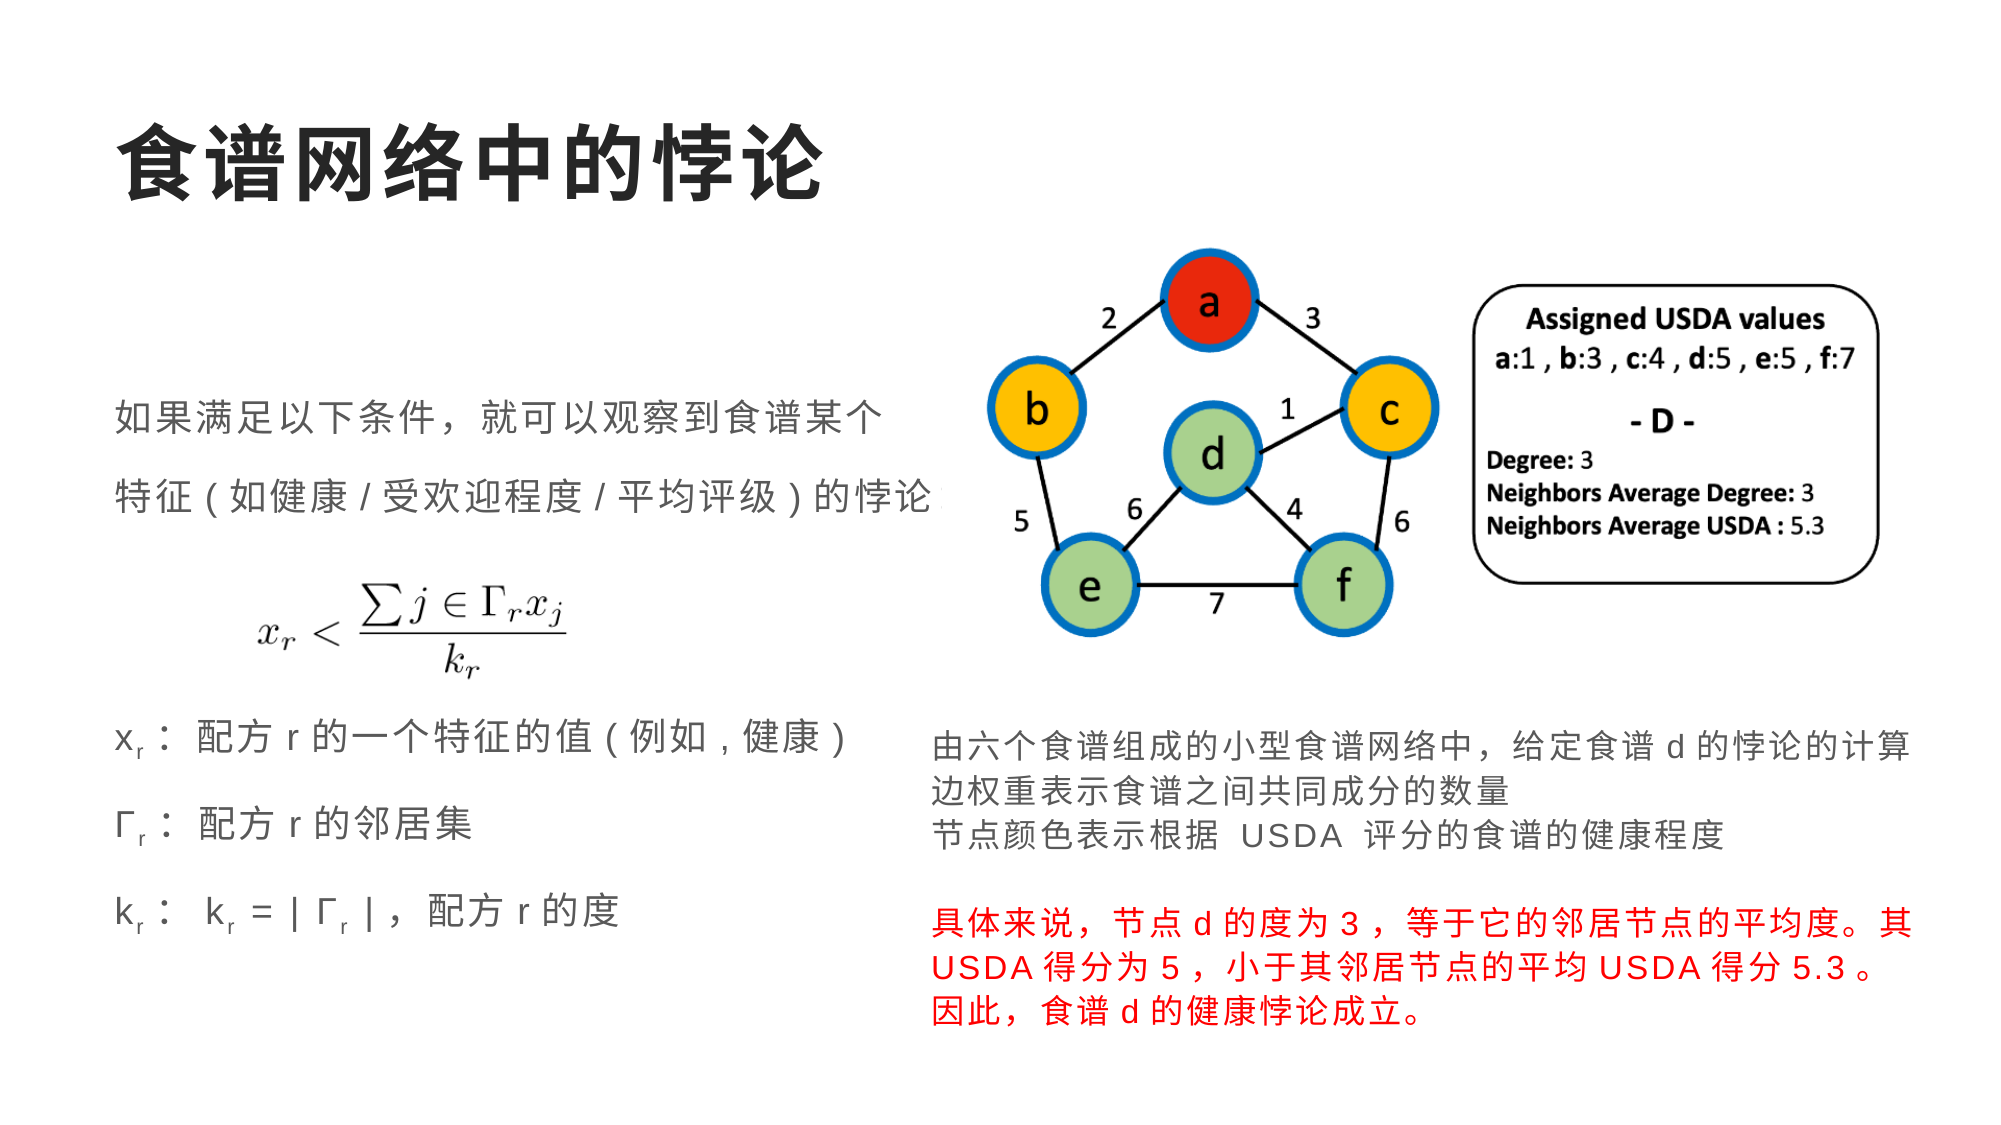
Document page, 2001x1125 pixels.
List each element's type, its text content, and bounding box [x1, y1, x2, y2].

title 食谱网络中的悖论 [99, 102, 867, 219]
text_box 由六个食谱组成的小型食谱网络中，给定食谱d的悖论的计算 边权重表示食谱之间共同成分的数量 节点颜色表示根据 USDA 评分的食谱的健康程度 具体来说，节点d的度为3，等于它的邻居节点的平均度。其USDA得分为5，小于其邻居节点的平均USDA得分5.3。 因此，食谱d的健康悖论成立。 [916, 713, 1956, 1060]
list 如果满足以下条件，就可以观察到食谱某个 特征(如健康/受欢迎程度/平均评级)的悖论： xr：配方r的一个特征的值(例如,健康) Γr：配方r的邻居集 kr：kr = | Γr |，配方r的度 [99, 227, 1900, 1083]
picture [940, 226, 1932, 659]
picture [226, 574, 572, 696]
